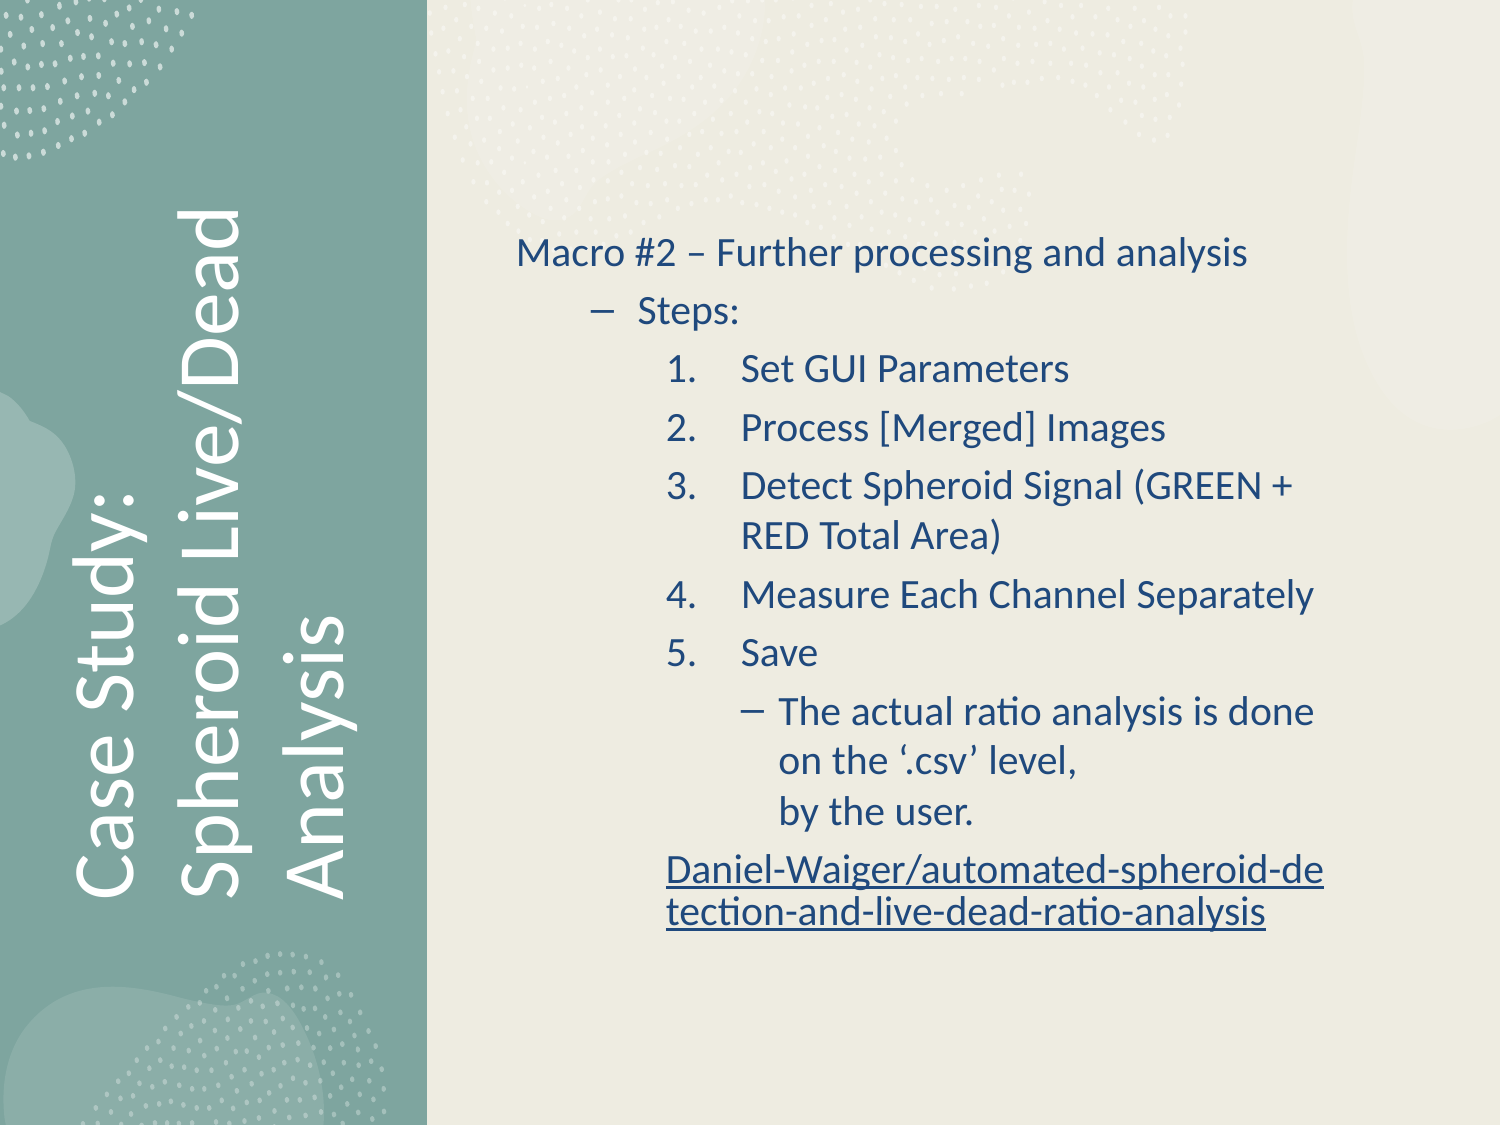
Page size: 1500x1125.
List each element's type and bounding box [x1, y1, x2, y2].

text_box [0, 0, 1500, 1125]
